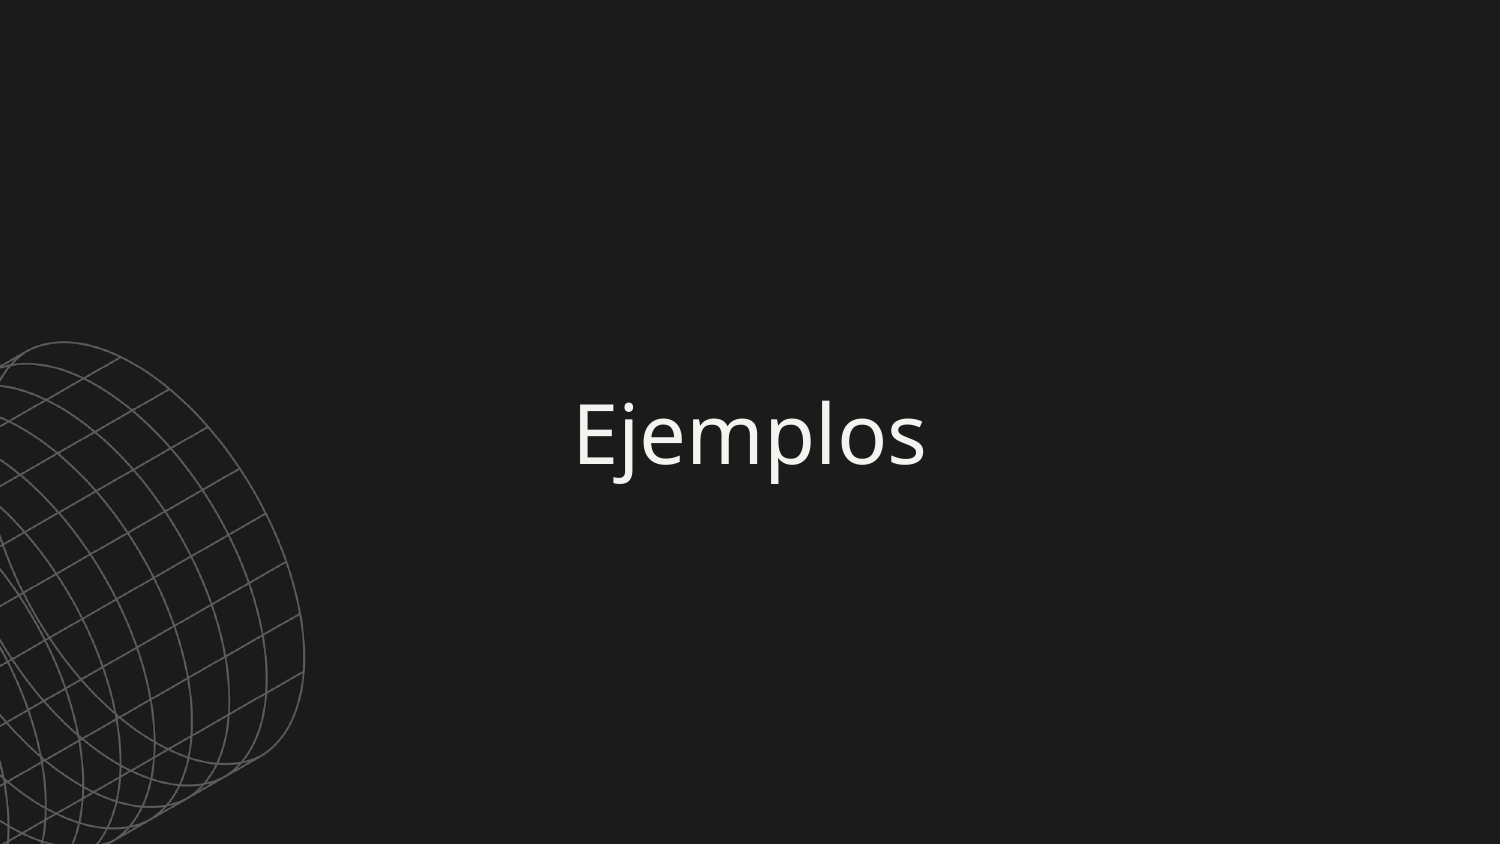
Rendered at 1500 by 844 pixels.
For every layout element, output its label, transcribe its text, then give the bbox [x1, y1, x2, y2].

text_box Ejemplos [317, 366, 1183, 497]
picture [0, 0, 1500, 844]
